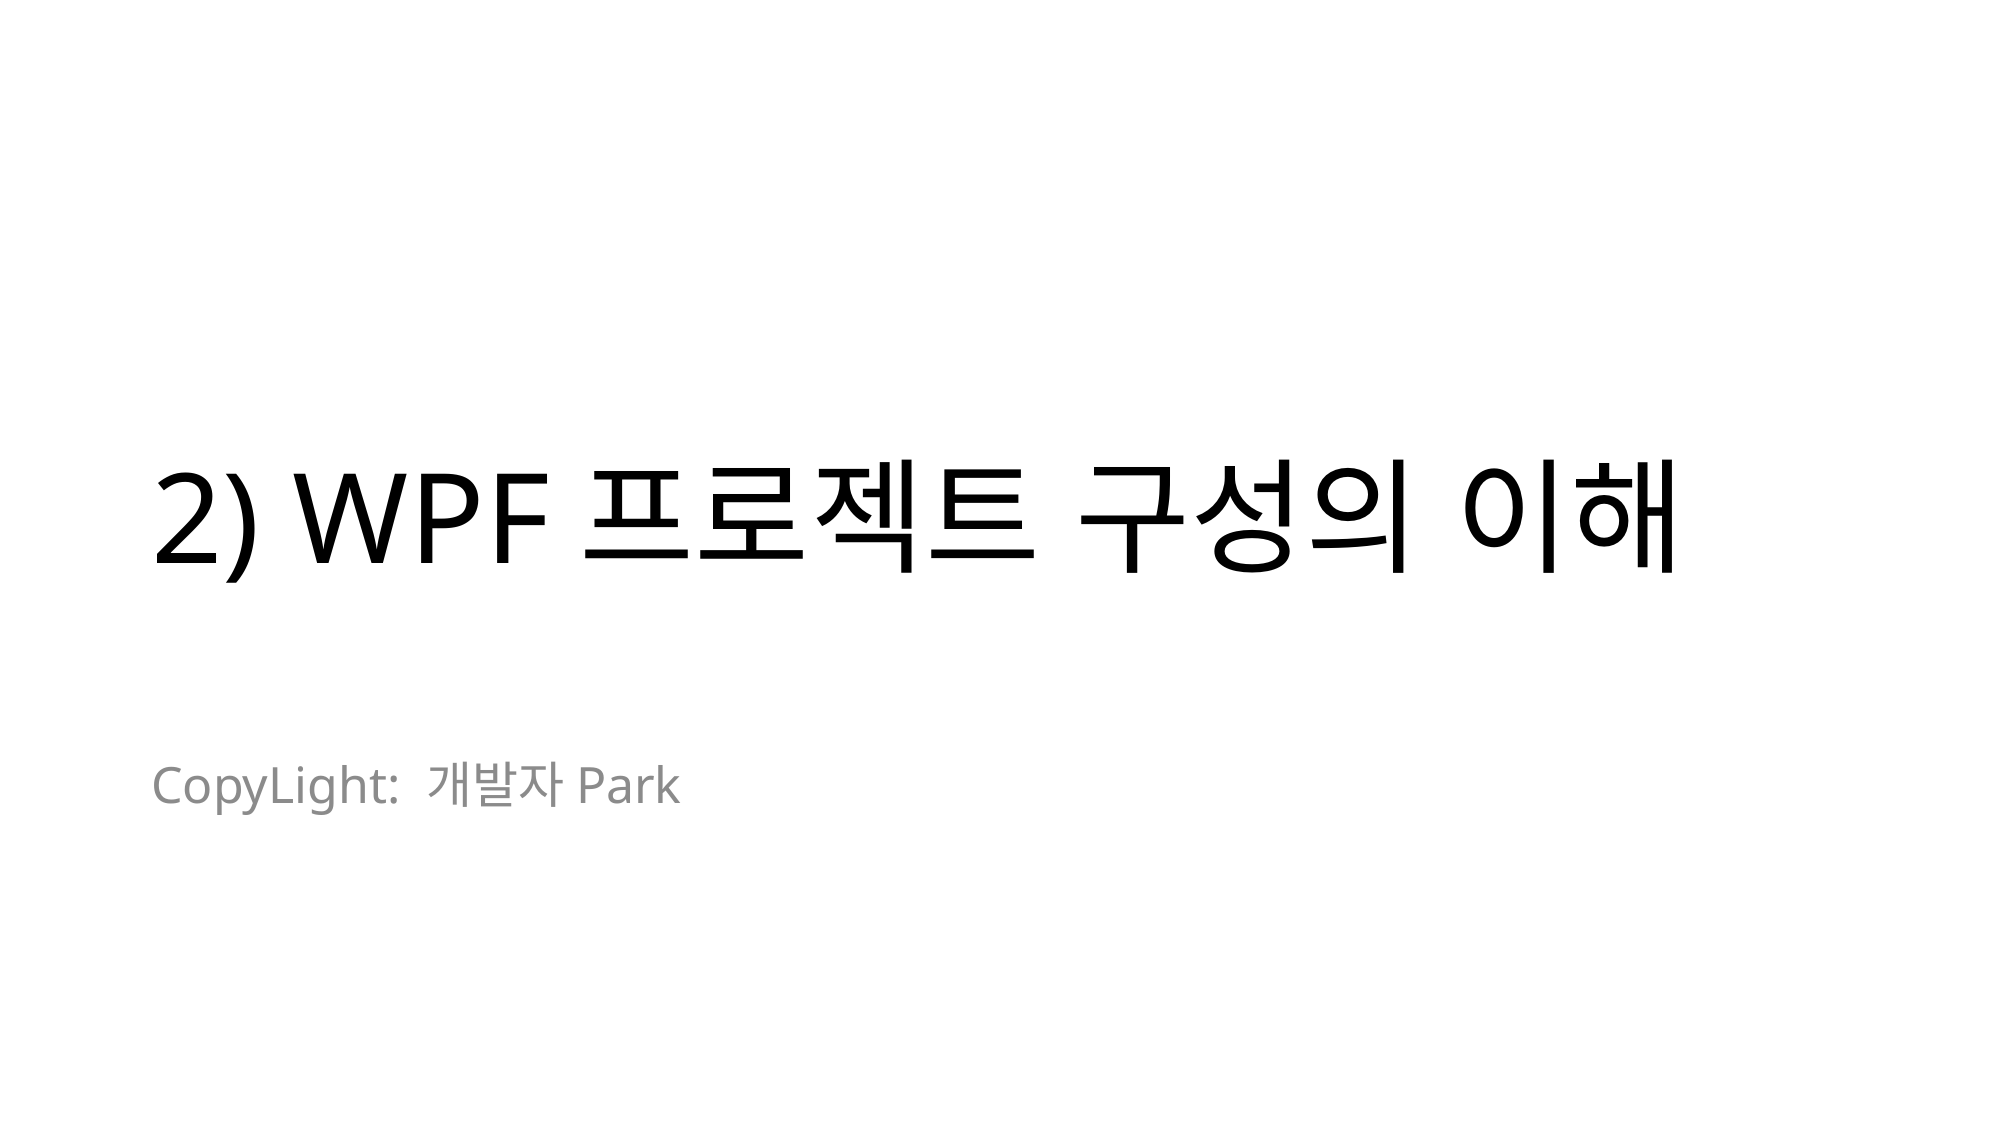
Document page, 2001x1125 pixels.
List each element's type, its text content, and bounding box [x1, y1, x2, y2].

title 2) WPF프로젝트 구성의 이해 [136, 280, 1862, 749]
list CopyLight: 개발자Park [136, 752, 1862, 999]
